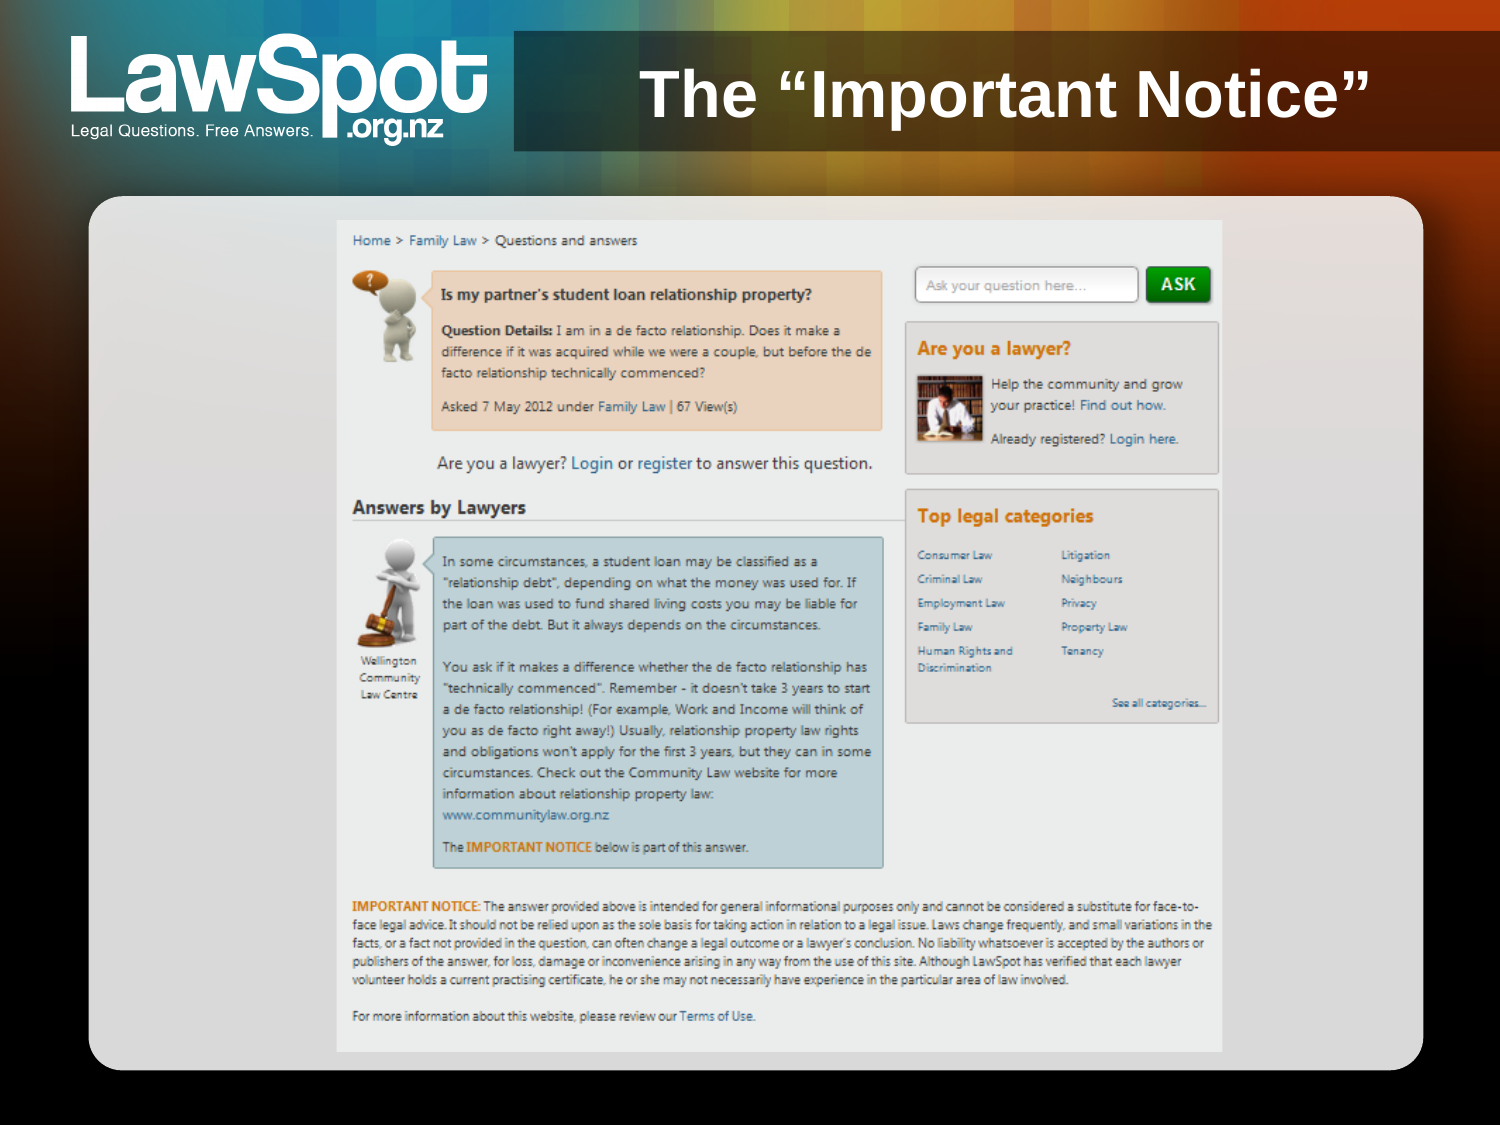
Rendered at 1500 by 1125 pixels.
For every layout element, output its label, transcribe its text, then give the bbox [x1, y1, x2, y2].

picture [0, 0, 1500, 1125]
title The “Important Notice” [513, 30, 1500, 152]
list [336, 219, 1223, 1095]
